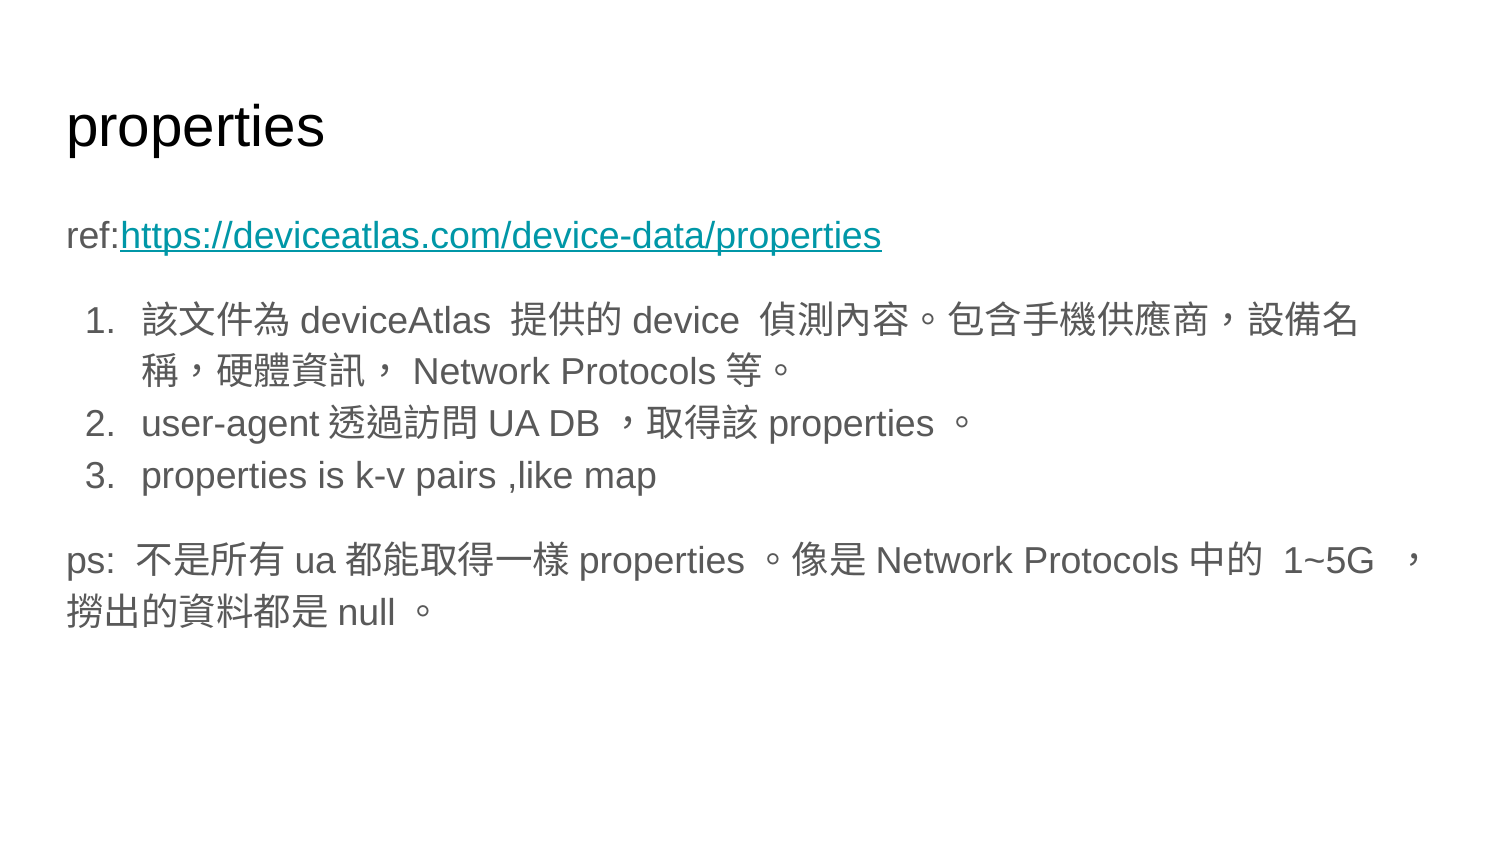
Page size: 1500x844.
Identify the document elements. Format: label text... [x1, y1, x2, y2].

title properties [51, 72, 1449, 167]
list ref:https://deviceatlas.com/device-data/properties 該文件為deviceAtlas 提供的device 偵測內容。包含手機供應商，設備名稱，硬體資訊，Network Protocols等。 user-agent透過訪問UA DB，取得該properties。 properties is k-v pairs ,like map ps: 不是所有ua都能取得一樣properties。像是Network Protocols中的 1~5G ，撈出的資料都是null。 [51, 189, 1449, 750]
